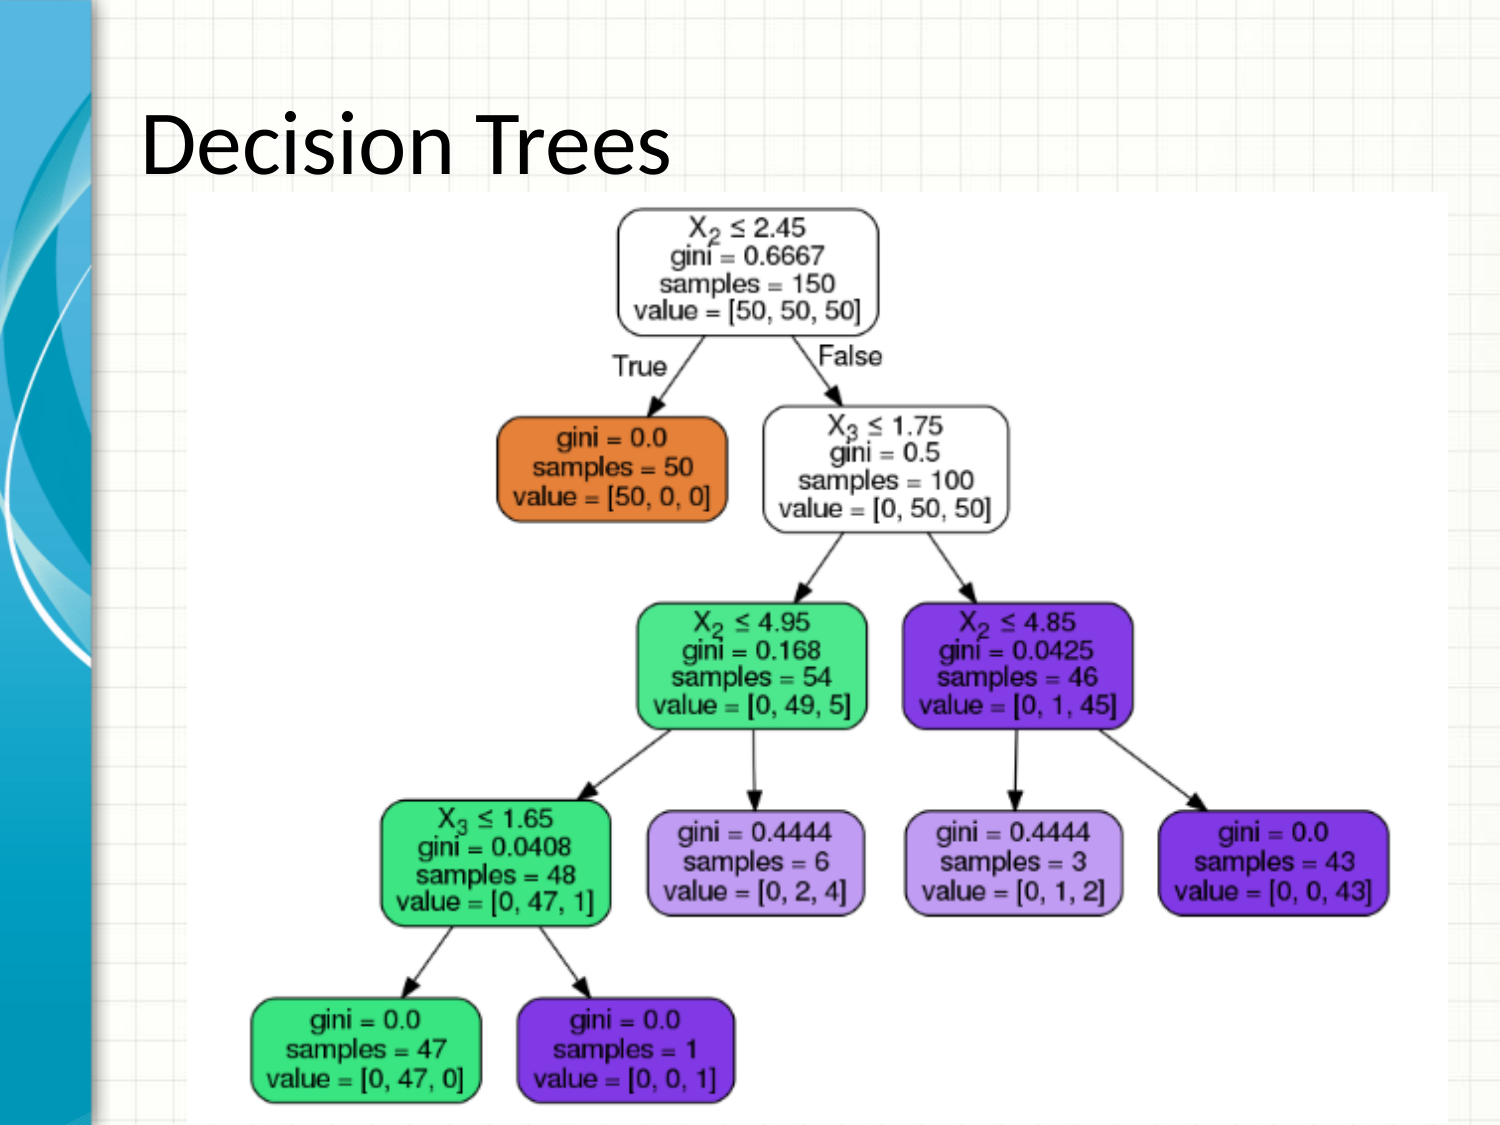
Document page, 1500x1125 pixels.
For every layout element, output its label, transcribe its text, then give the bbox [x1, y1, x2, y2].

title Decision Trees [125, 44, 1450, 232]
picture [0, 0, 1500, 1125]
